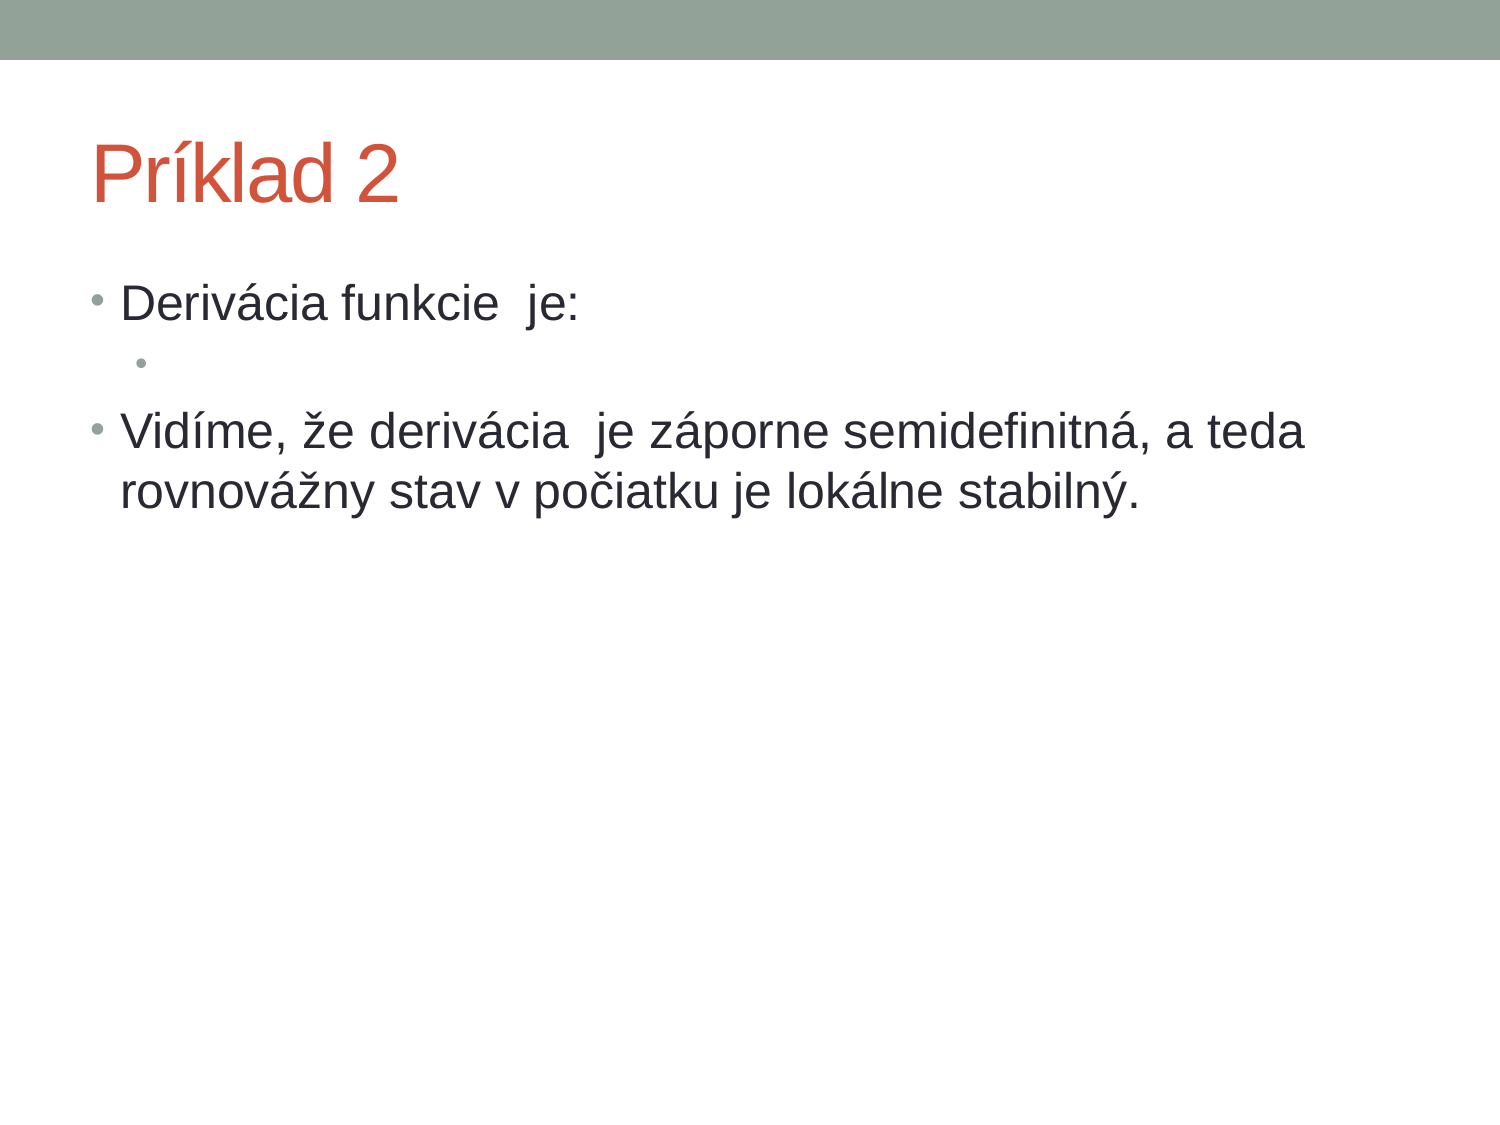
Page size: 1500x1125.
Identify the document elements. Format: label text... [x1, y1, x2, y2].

title Príklad 2 [75, 87, 1425, 250]
